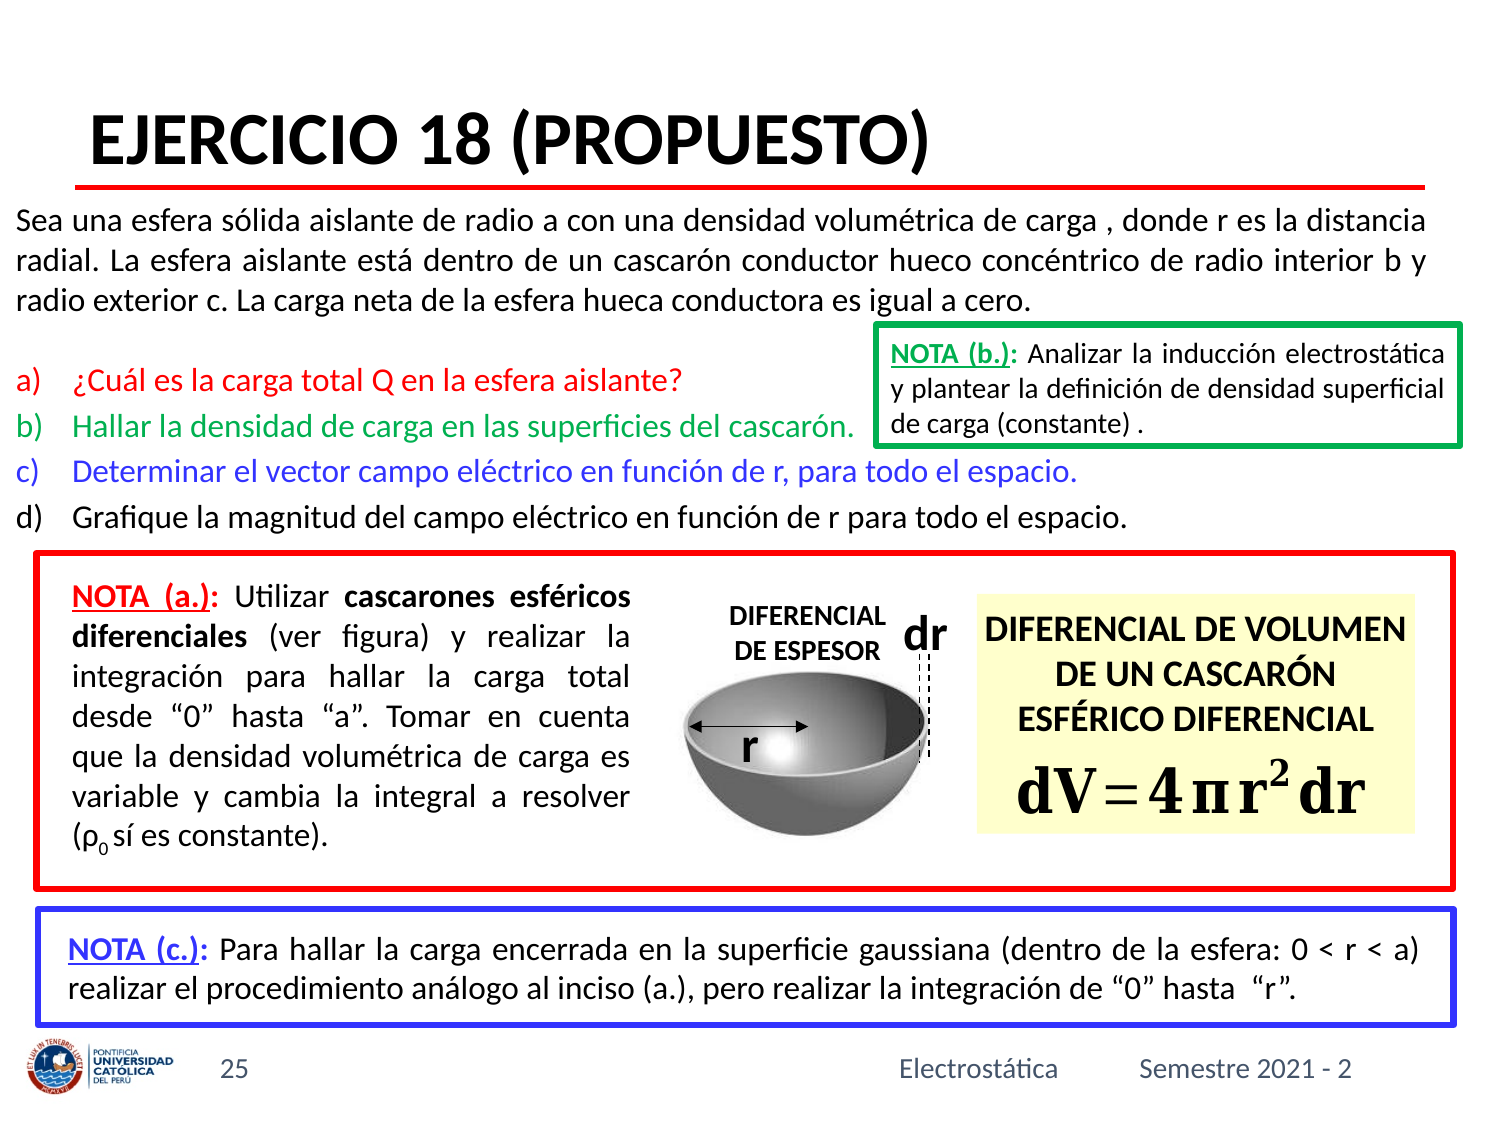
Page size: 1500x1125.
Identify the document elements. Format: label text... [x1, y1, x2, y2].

picture [15, 1026, 185, 1106]
title EJERCICIO 18 (PROPUESTO) [75, 37, 1425, 188]
text_box dr [912, 592, 965, 668]
text_box [35, 552, 1455, 890]
text_box [874, 323, 1462, 447]
text_box [36, 908, 1455, 1027]
footer Electrostática [549, 1042, 1074, 1103]
text_box DIFERENCIAL DE ESPESOR [703, 589, 912, 653]
slide_number 25 [204, 1042, 530, 1103]
slide_number Semestre 2021 - 2 [1124, 1042, 1500, 1103]
picture [660, 653, 957, 873]
